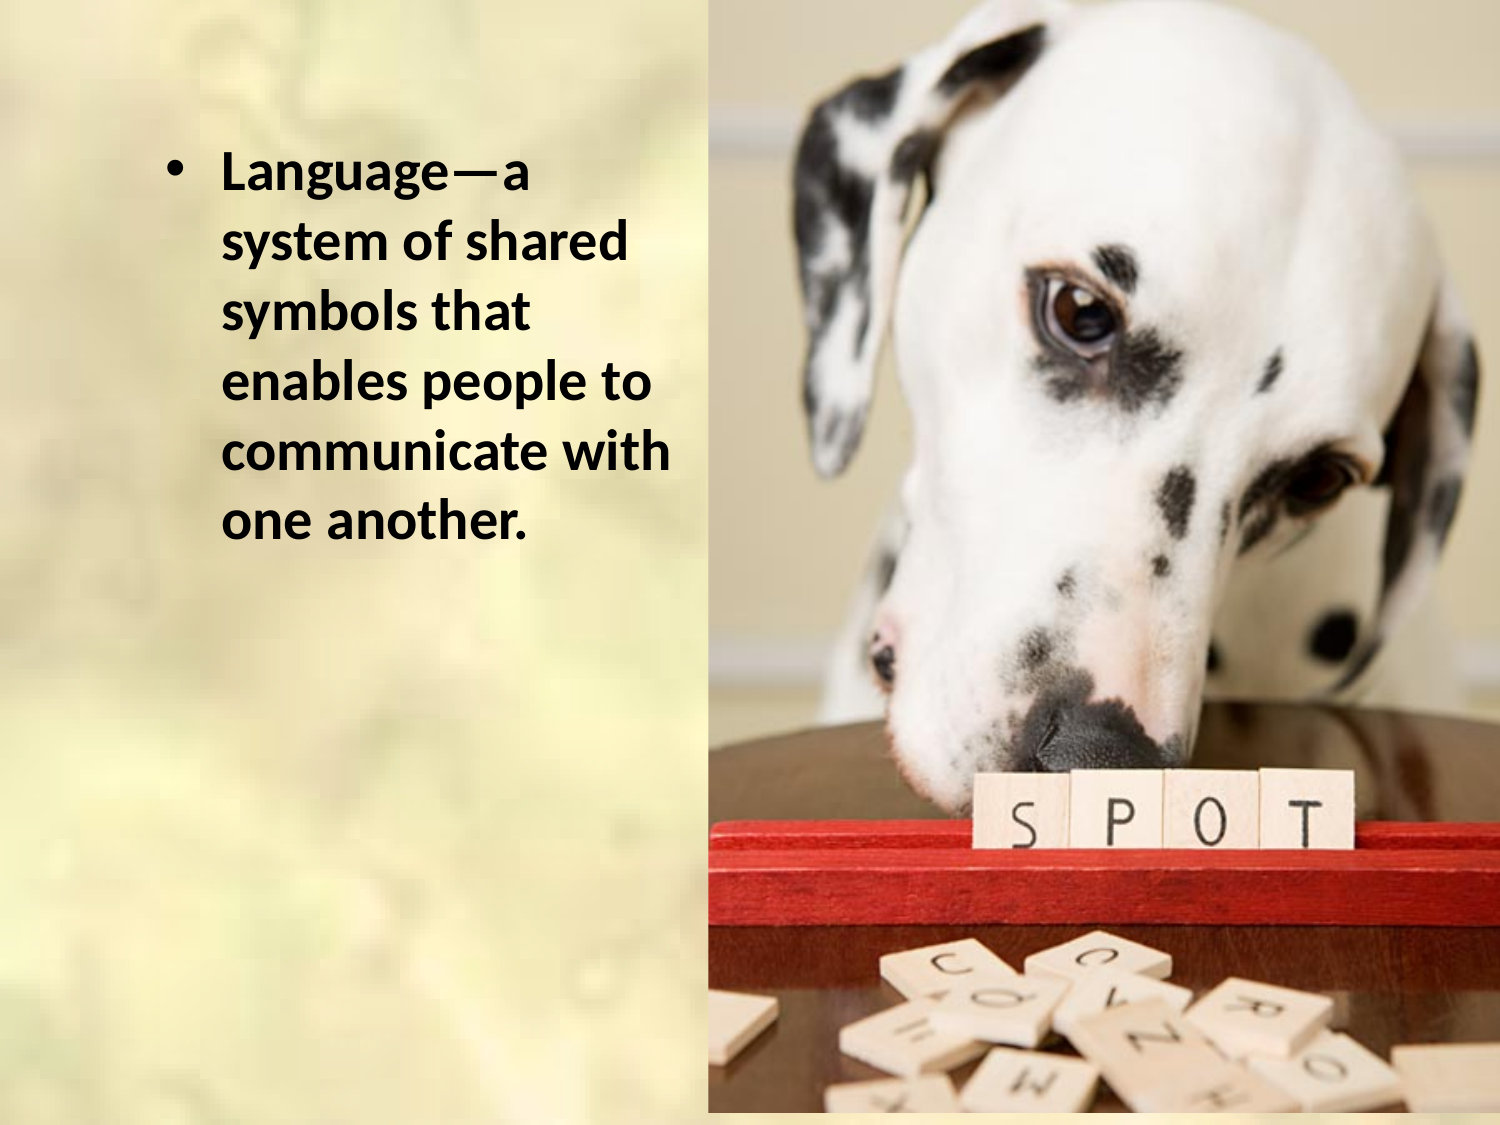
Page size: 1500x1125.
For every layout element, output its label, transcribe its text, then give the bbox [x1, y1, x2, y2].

picture [707, 0, 1500, 1113]
list Language—a system of shared symbols that enables people to communicate with one another. [150, 125, 688, 988]
